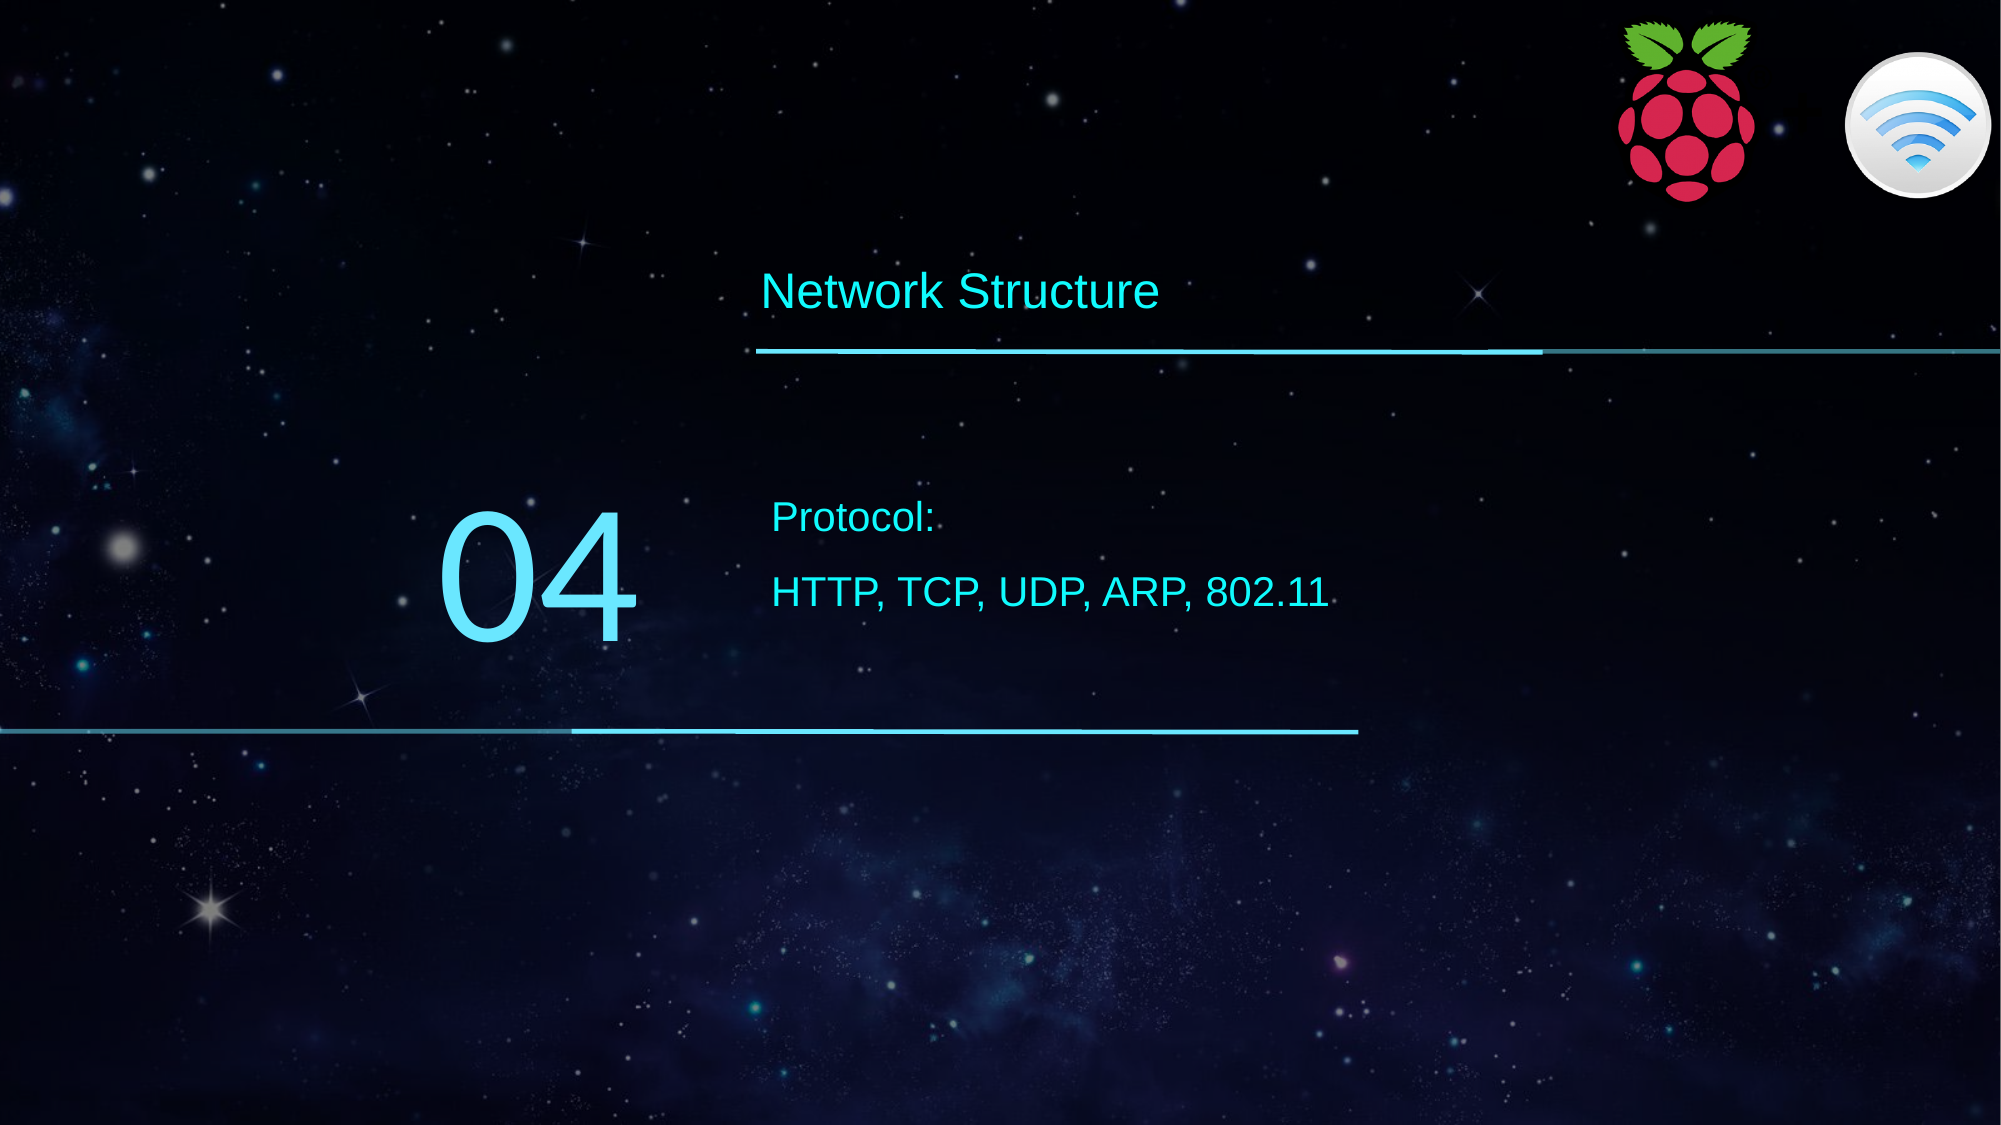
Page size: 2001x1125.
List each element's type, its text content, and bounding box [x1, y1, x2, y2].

text_box Network Structure [745, 251, 1359, 327]
text_box 04 [407, 433, 656, 692]
text_box Protocol: HTTP, TCP, UDP, ARP, 802.11 [756, 457, 1577, 692]
picture [0, 0, 2001, 1125]
